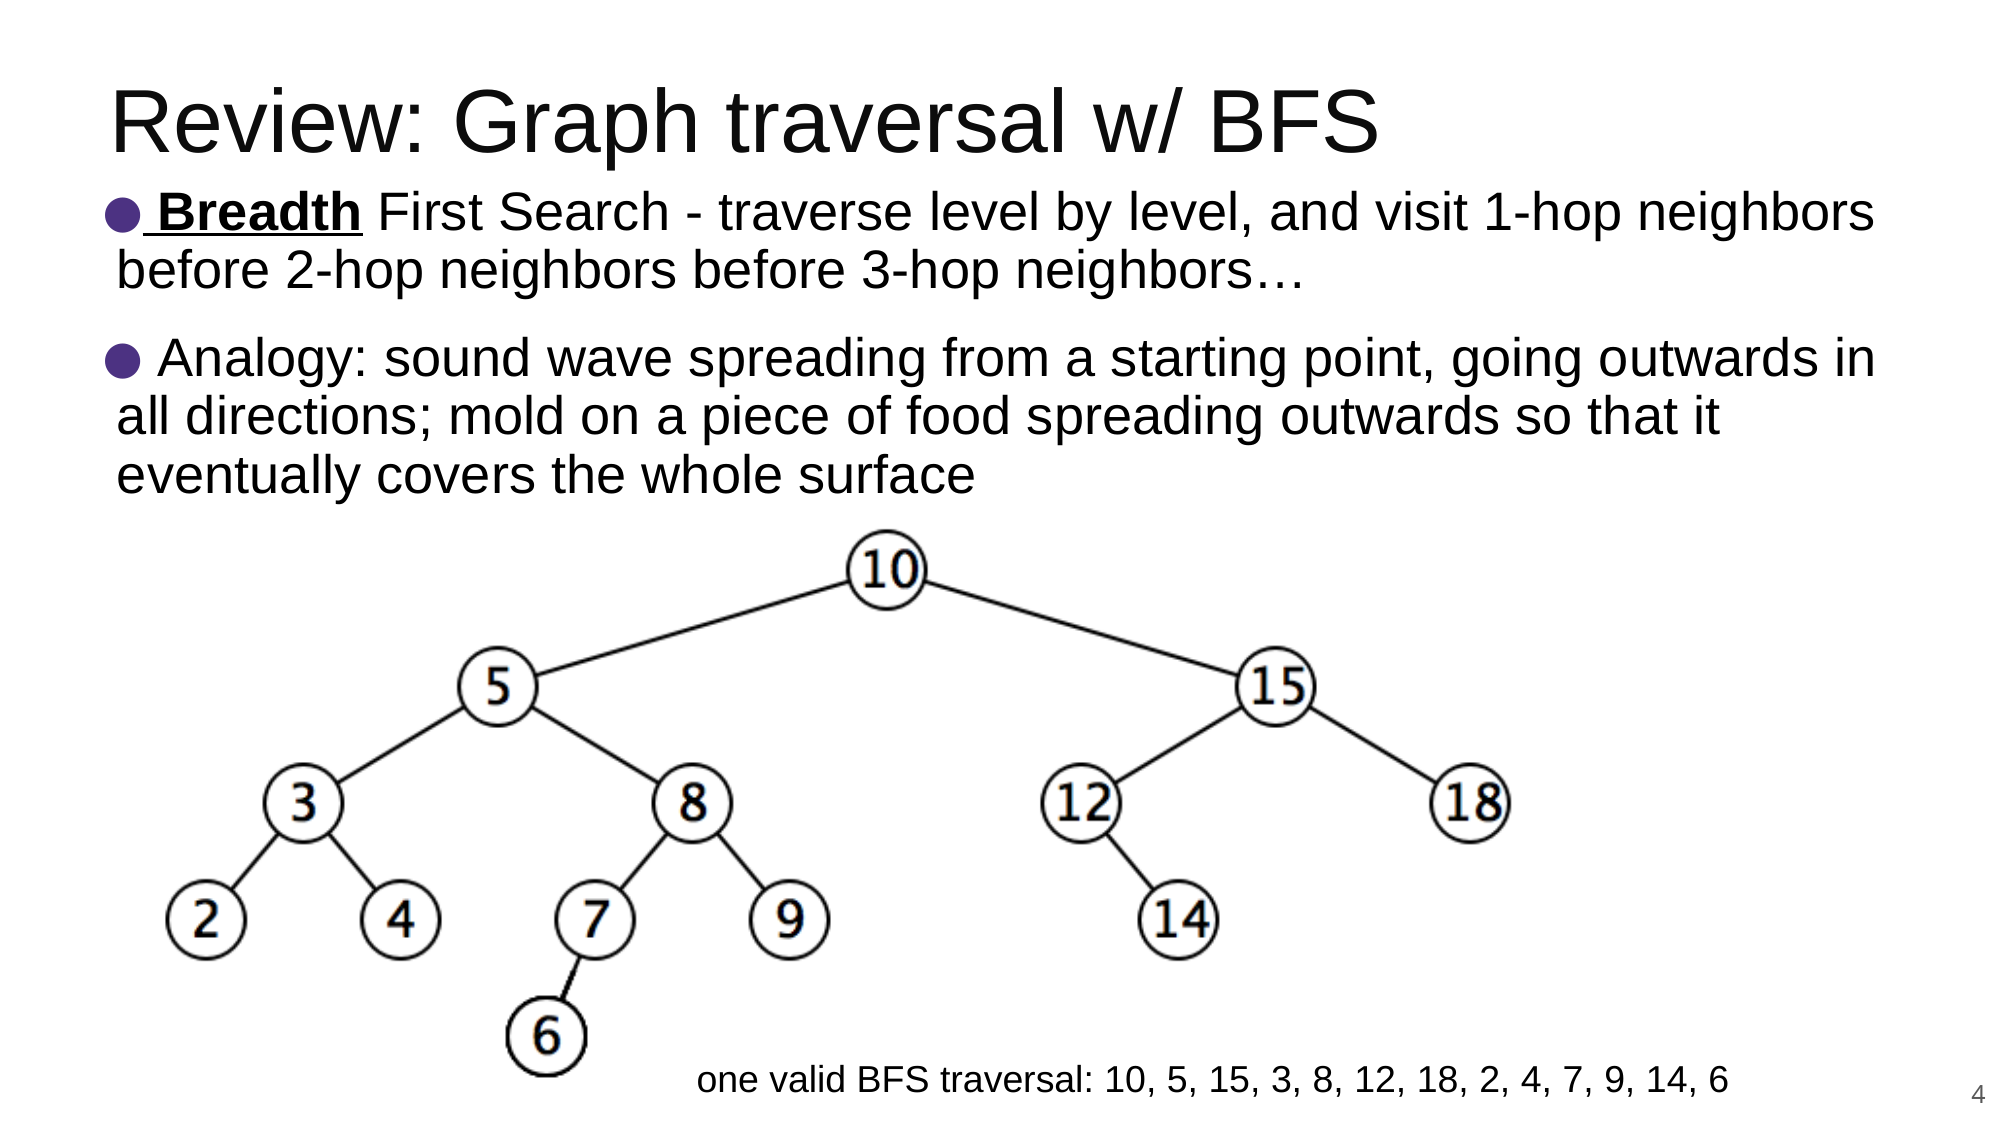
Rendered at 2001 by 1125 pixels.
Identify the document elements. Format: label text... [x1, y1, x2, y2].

picture [94, 514, 1597, 1125]
title Review: Graph traversal w/ BFS [94, 43, 1930, 175]
list Breadth First Search - traverse level by level, and visit 1-hop neighbors before 2-hop neighbors before 3-hop neighbors… Analogy: sound wave spreading from a starting point, going outwards in all directions; mold on a piece of food spreading outwards so that it eventually covers the whole surface [94, 175, 1930, 544]
text_box one valid BFS traversal: 10, 5, 15, 3, 8, 12, 18, 2, 4, 7, 9, 14, 6 [1602, 1047, 1756, 1108]
